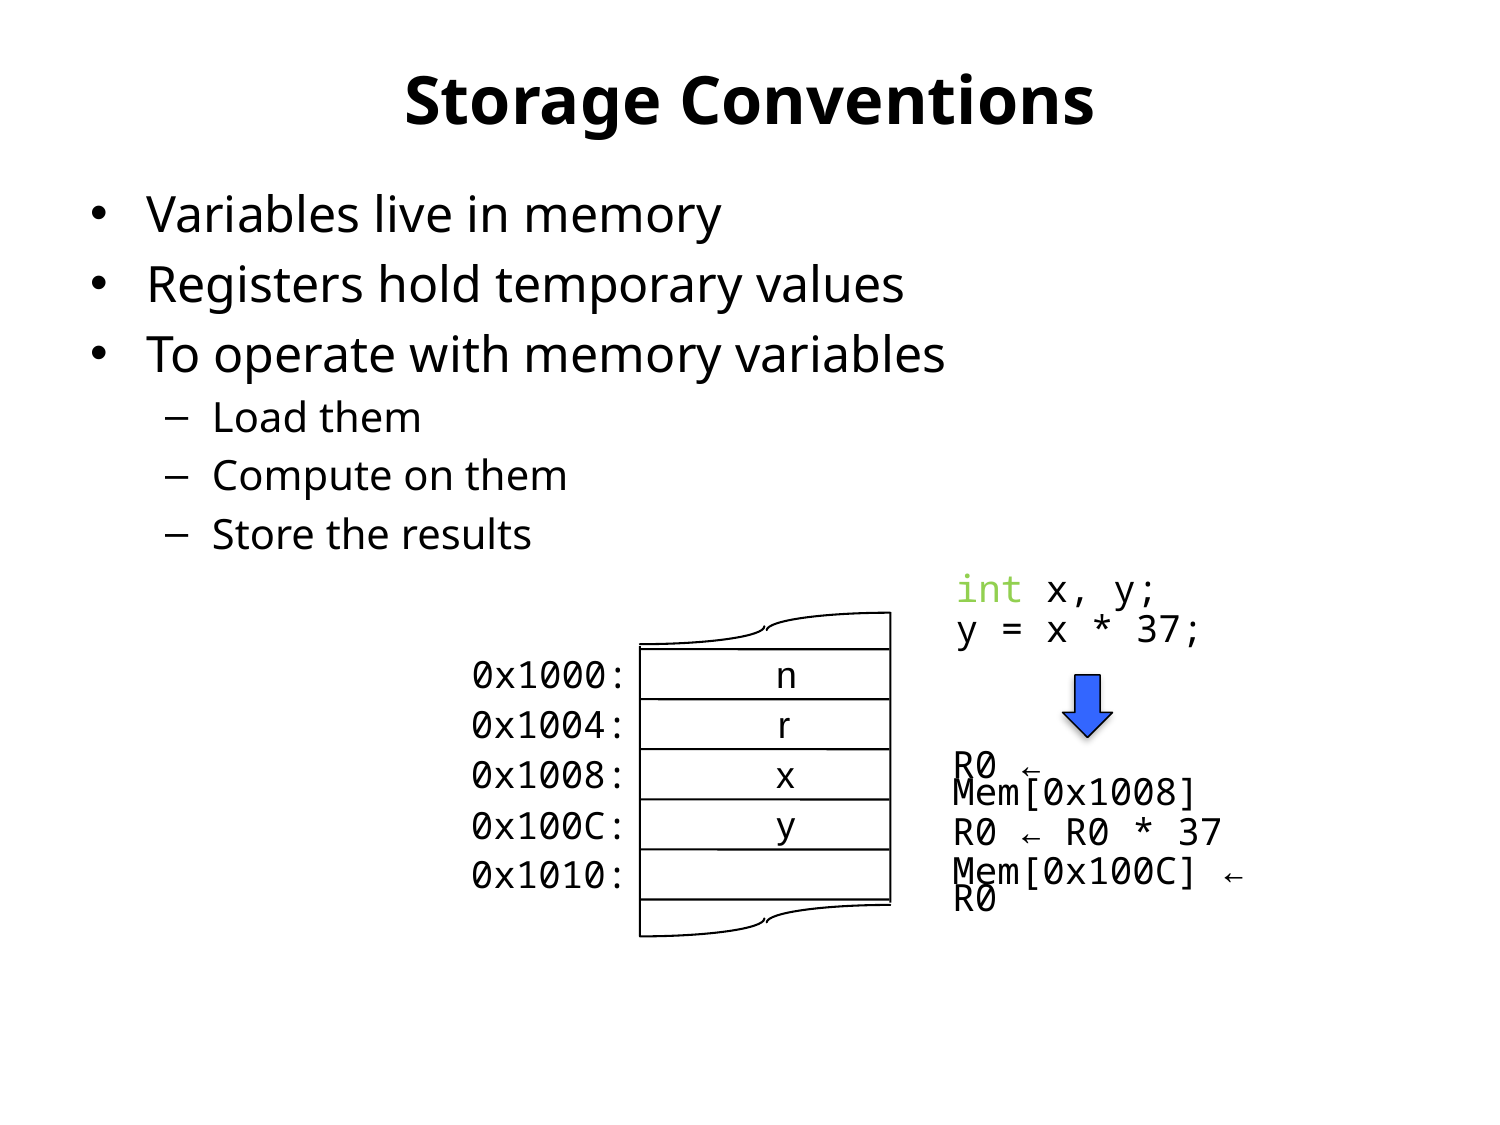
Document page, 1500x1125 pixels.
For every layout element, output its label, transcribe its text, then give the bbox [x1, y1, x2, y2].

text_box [639, 612, 891, 937]
text_box 0x100C: [456, 800, 634, 855]
text_box 0x1008: [456, 749, 634, 800]
list Variables live in memory Registers hold temporary values To operate with memory variables Load them Compute on them Store the results [74, 174, 1426, 576]
text_box 0x1004: [456, 698, 634, 749]
title Storage Conventions [74, 44, 1426, 151]
text_box 0x1000: [456, 648, 634, 698]
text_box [937, 562, 1313, 896]
text_box 0x1010: [456, 855, 634, 905]
